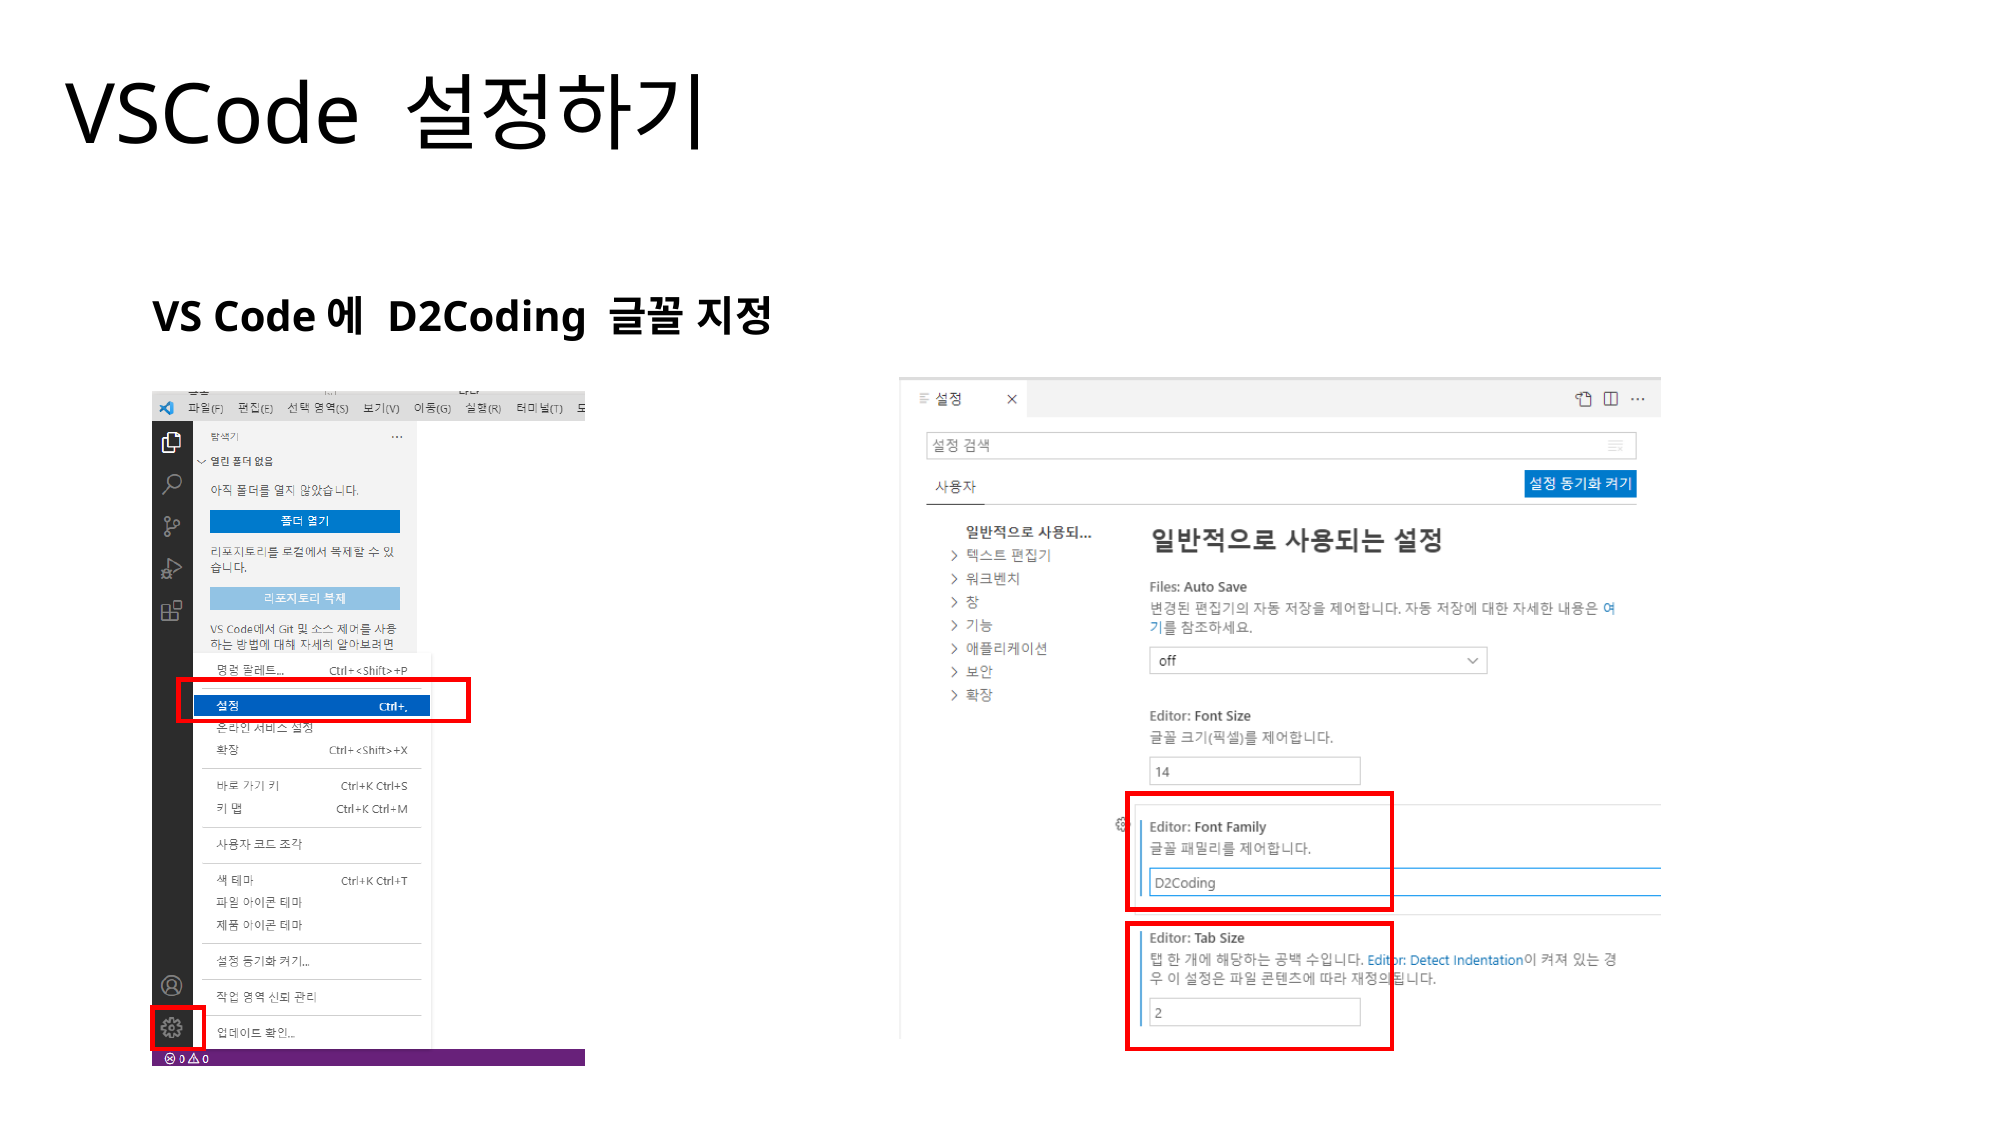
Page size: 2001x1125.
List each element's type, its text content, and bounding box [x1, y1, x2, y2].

text_box [1127, 1039, 1393, 1050]
picture [899, 377, 1661, 1039]
text_box VS Code에 D2Coding 글꼴 지정 [137, 257, 1349, 348]
picture [152, 391, 585, 1066]
text_box VSCode 설정하기 [50, 52, 1576, 168]
